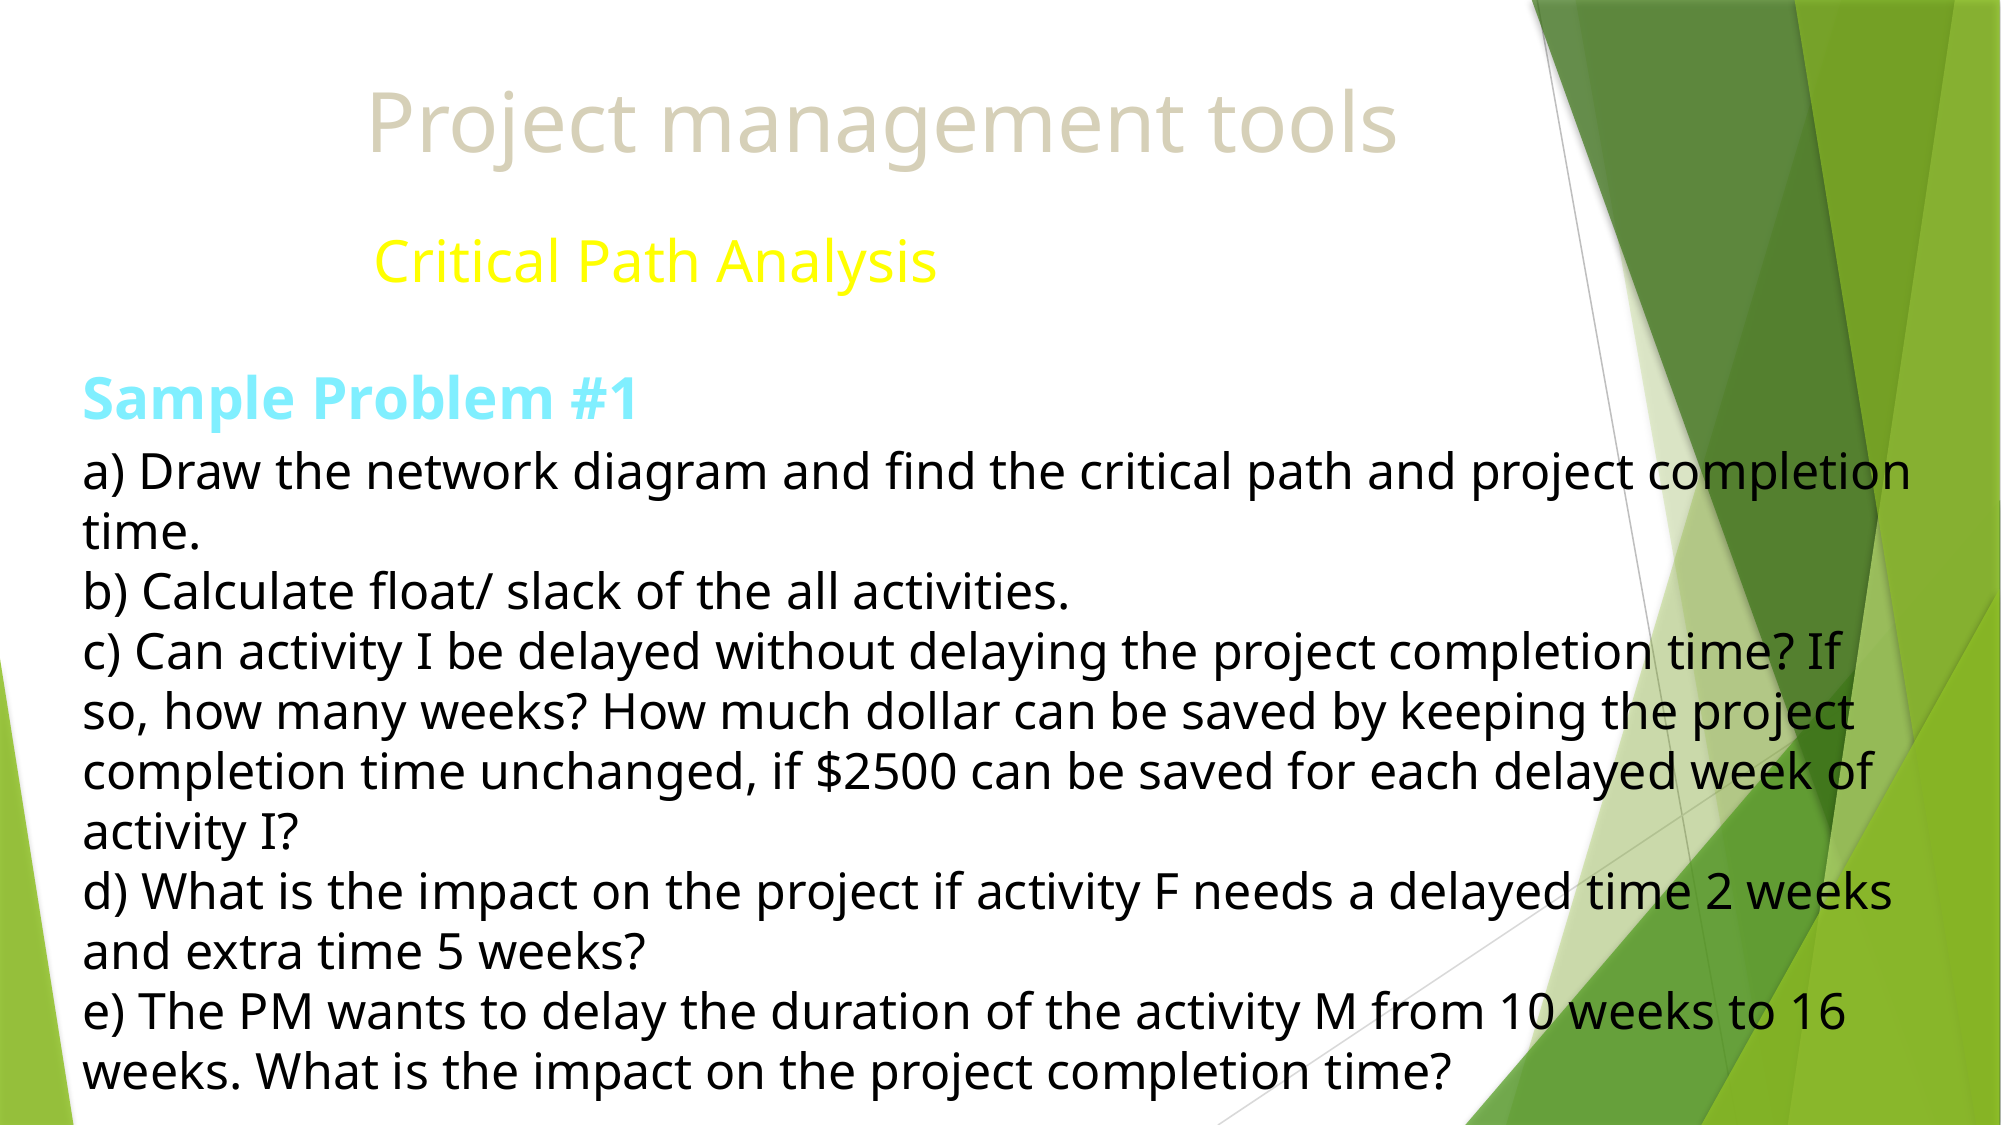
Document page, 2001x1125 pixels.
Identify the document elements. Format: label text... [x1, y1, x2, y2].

text_box Sample Problem #1 [67, 353, 1933, 432]
text_box Critical Path Analysis [358, 216, 1359, 302]
title Project management tools [350, 15, 1912, 224]
text_box a) Draw the network diagram and find the critical path and project completion time. b) Calculate float/ slack of the all activities. c) Can activity I be delayed without delaying the project completion time? If so, how many weeks? How much dollar can be saved by keeping the project completion time unchanged, if $2500 can be saved for each delayed week of activity I? d) What is the impact on the project if activity F needs a delayed time 2 weeks and extra time 5 weeks? e) The PM wants to delay the duration of the activity M from 10 weeks to 16 weeks. What is the impact on the project completion time? [67, 432, 1933, 1108]
